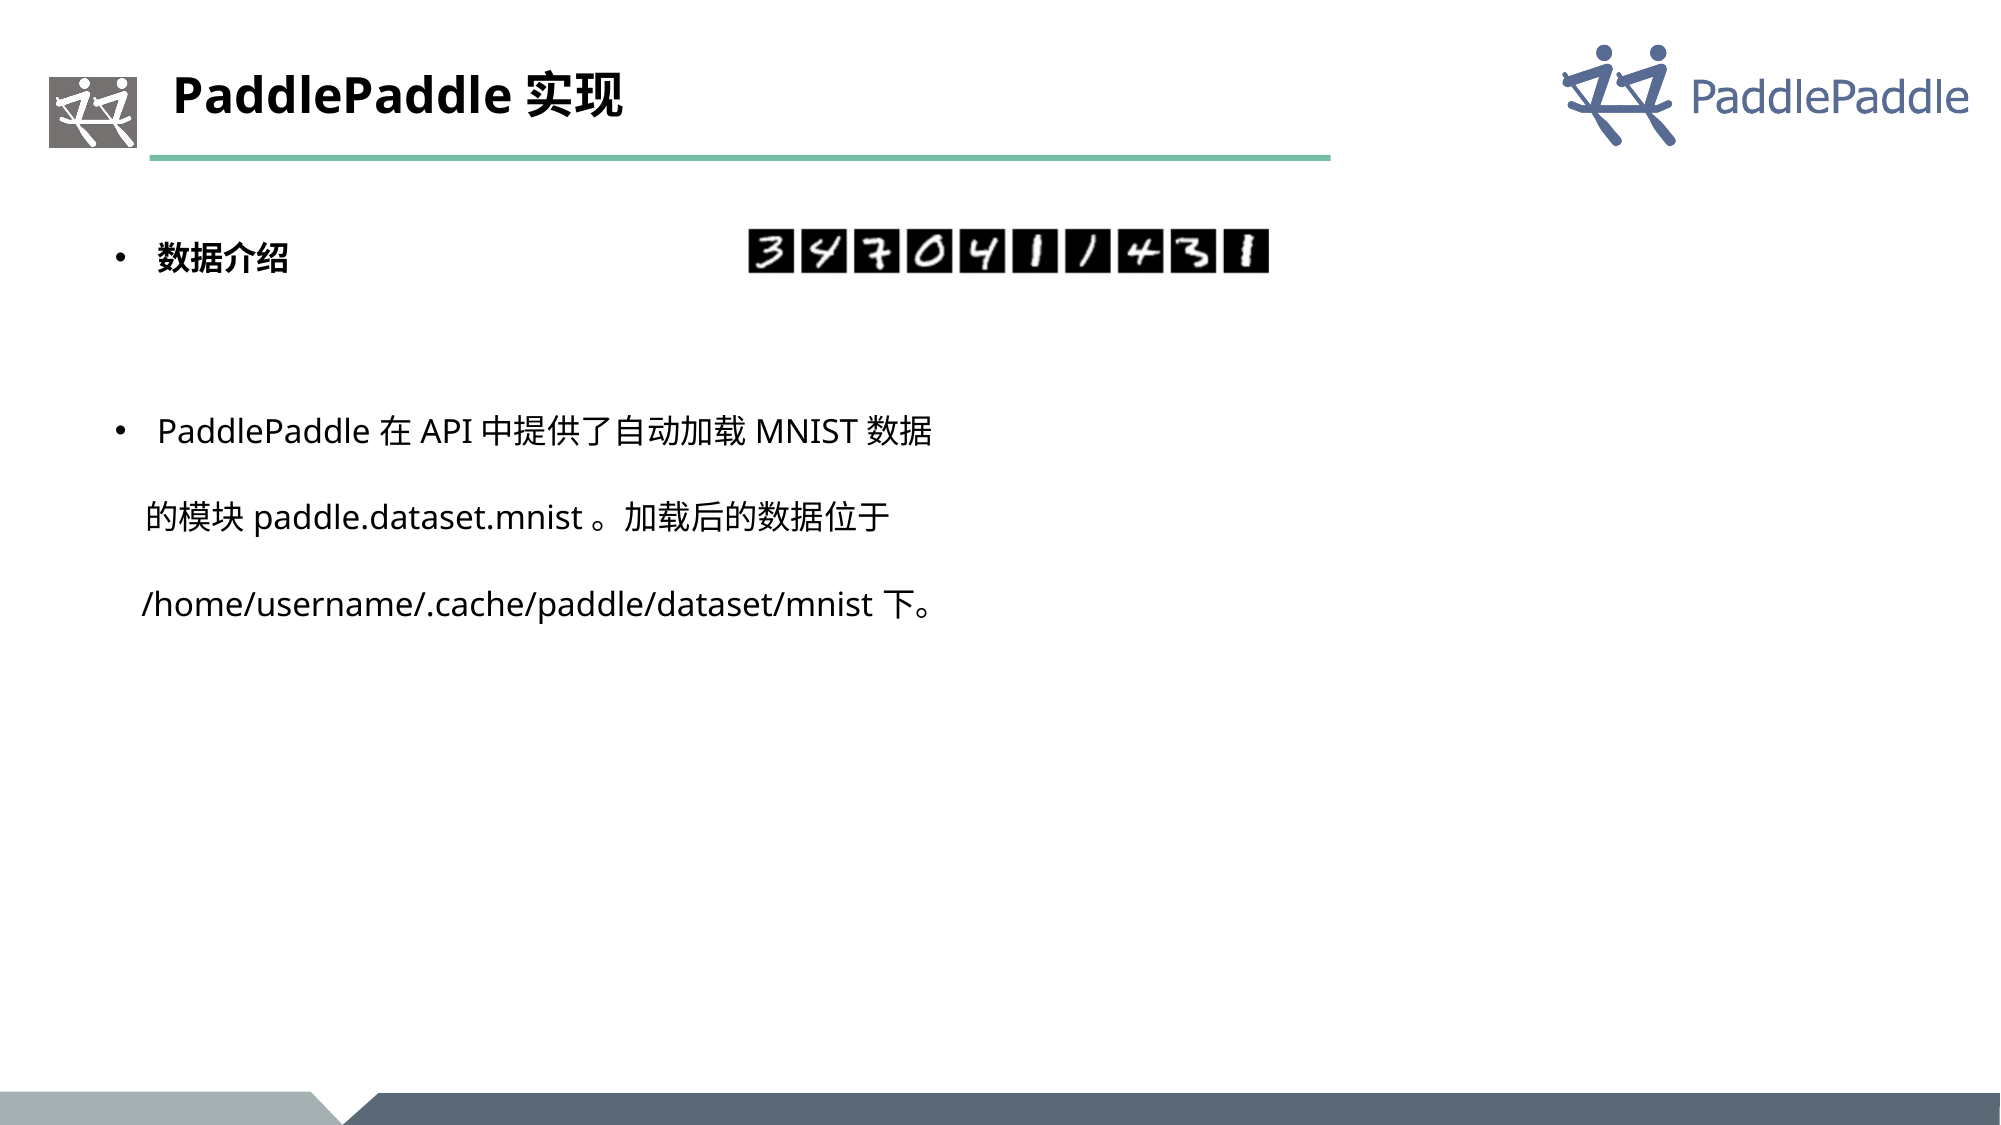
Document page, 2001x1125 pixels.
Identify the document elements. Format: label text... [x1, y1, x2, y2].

title PaddlePaddle实现 [157, 28, 1406, 158]
picture [665, 208, 1335, 299]
list 数据介绍 PaddlePaddle在API中提供了自动加载MNIST数据 的模块paddle.dataset.mnist。加载后的数据位于 /home/username/.cache/paddle/dataset/mnist下。 [99, 189, 1900, 1061]
